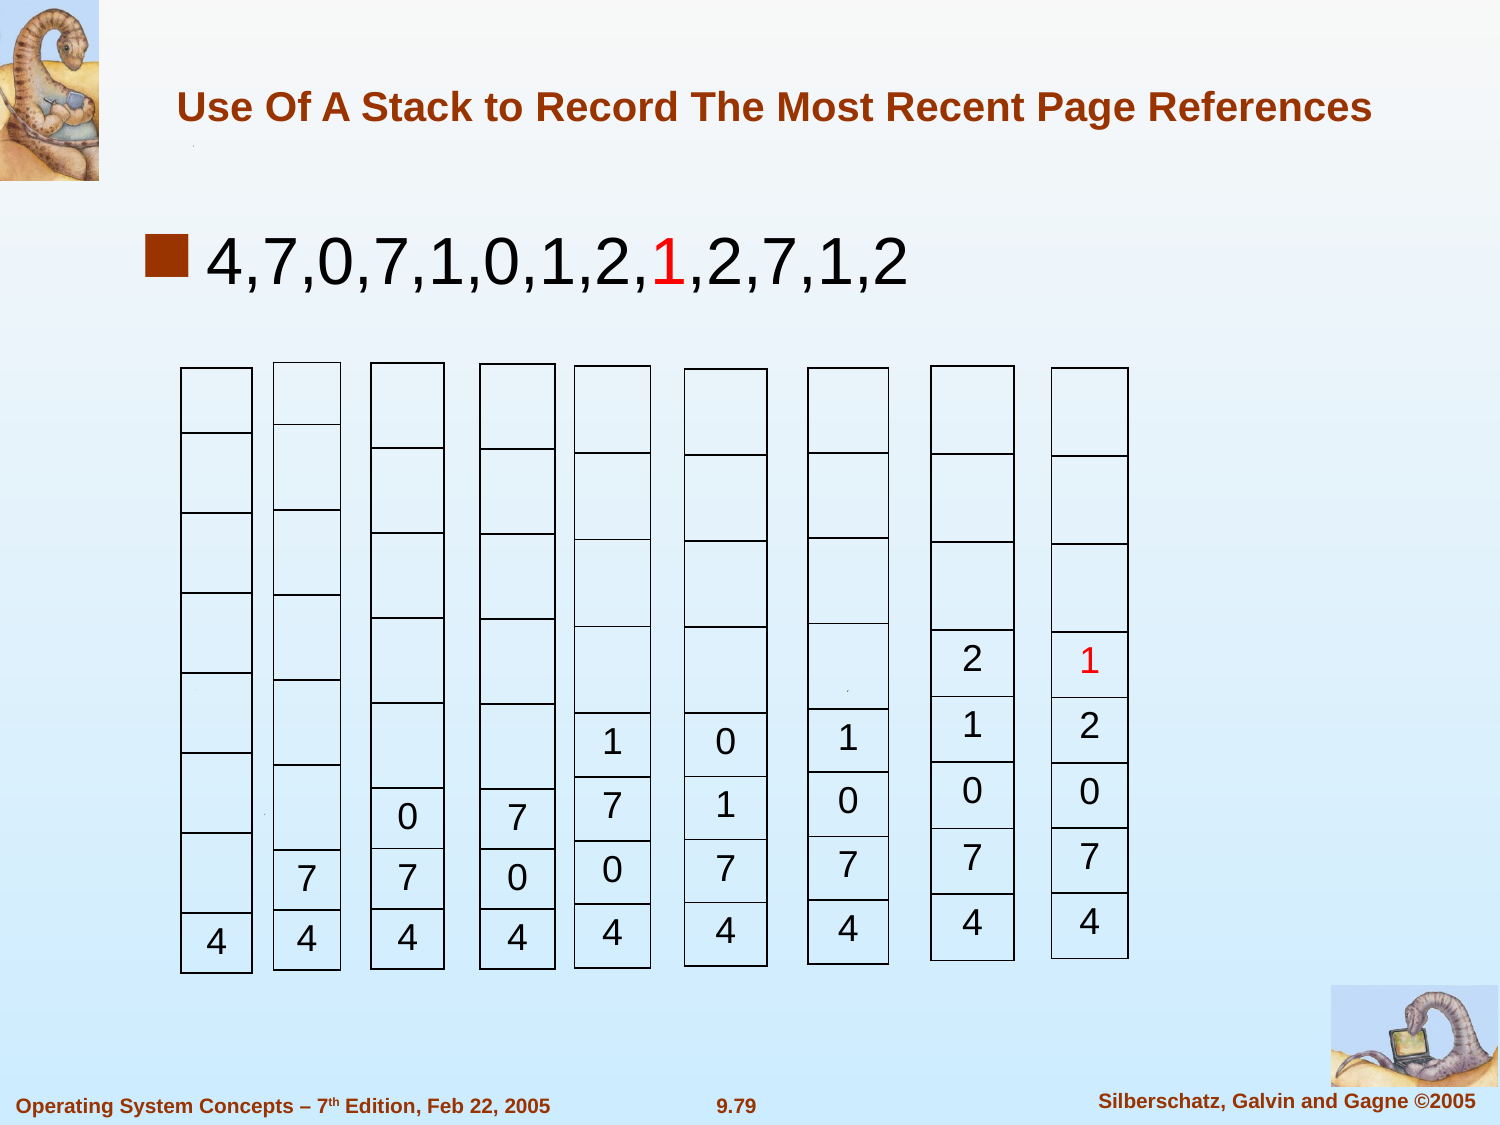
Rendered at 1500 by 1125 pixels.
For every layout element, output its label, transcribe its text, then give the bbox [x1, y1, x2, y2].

table_cell 4 [575, 905, 650, 967]
table_cell 7 [932, 829, 1013, 893]
table_header [481, 365, 554, 448]
table_cell [274, 425, 340, 509]
table_cell 0 [932, 763, 1013, 828]
table_cell [809, 454, 888, 537]
table_cell [685, 542, 766, 626]
table_cell [809, 624, 888, 708]
table_cell [1052, 457, 1127, 543]
table_cell [372, 619, 443, 702]
table_cell 7 [1052, 829, 1127, 892]
table_cell 1 [809, 710, 888, 771]
table_cell 4 [182, 914, 251, 972]
table_header [182, 369, 251, 432]
table_cell [481, 620, 554, 703]
table_cell 4 [274, 911, 340, 969]
table_cell [1052, 545, 1127, 631]
table_cell 0 [575, 842, 650, 903]
table_cell 1 [1052, 633, 1127, 697]
table_cell 2 [932, 631, 1013, 696]
table_cell 4 [685, 903, 766, 965]
list 4,7,0,7,1,0,1,2,1,2,7,1,2 [135, 210, 1342, 321]
table_cell [372, 704, 443, 787]
table_cell 0 [481, 850, 554, 908]
table_cell [274, 681, 340, 764]
table_cell [182, 674, 251, 752]
table_cell [182, 514, 251, 592]
table_cell [685, 628, 766, 712]
table_cell [575, 627, 650, 712]
table_cell 7 [372, 849, 443, 908]
table_cell [182, 754, 251, 832]
table_cell [182, 834, 251, 912]
table_cell 4 [1052, 894, 1127, 958]
table_header [1052, 369, 1127, 455]
picture [0, 0, 99, 181]
table_cell 4 [932, 895, 1013, 960]
table_cell 7 [481, 790, 554, 848]
table_cell [481, 535, 554, 618]
table_cell [274, 766, 340, 849]
table_cell [274, 596, 340, 679]
table_cell 1 [685, 777, 766, 839]
picture [1331, 985, 1498, 1087]
table_cell [182, 594, 251, 672]
table_header [575, 367, 650, 452]
table_header [685, 370, 766, 454]
table_cell 0 [685, 714, 766, 776]
table_cell [372, 449, 443, 532]
table_cell 7 [575, 778, 650, 840]
table_cell 2 [1052, 698, 1127, 762]
table_cell 4 [481, 910, 554, 968]
table_header [274, 363, 340, 424]
table_cell 4 [809, 901, 888, 963]
table_header [809, 369, 888, 452]
table_cell 7 [809, 837, 888, 899]
table_cell 0 [809, 773, 888, 836]
table_cell [575, 540, 650, 626]
table_cell 0 [1052, 764, 1127, 827]
table_cell [274, 511, 340, 594]
table_cell [481, 705, 554, 788]
table_cell [809, 539, 888, 623]
table_cell [182, 434, 251, 512]
table_cell [932, 543, 1013, 629]
table_cell [932, 455, 1013, 541]
table_header [372, 364, 443, 447]
title Use Of A Stack to Record The Most Recent Page References [112, 37, 1438, 138]
table_cell [481, 450, 554, 533]
table_cell 1 [932, 697, 1013, 761]
table_cell 7 [685, 840, 766, 902]
table_header [932, 367, 1013, 453]
table_cell 0 [372, 789, 443, 848]
table_cell 1 [575, 714, 650, 776]
table_cell [372, 534, 443, 617]
table_cell 4 [372, 910, 443, 968]
table_cell [685, 456, 766, 540]
table_cell [575, 454, 650, 539]
table_cell 7 [274, 851, 340, 909]
